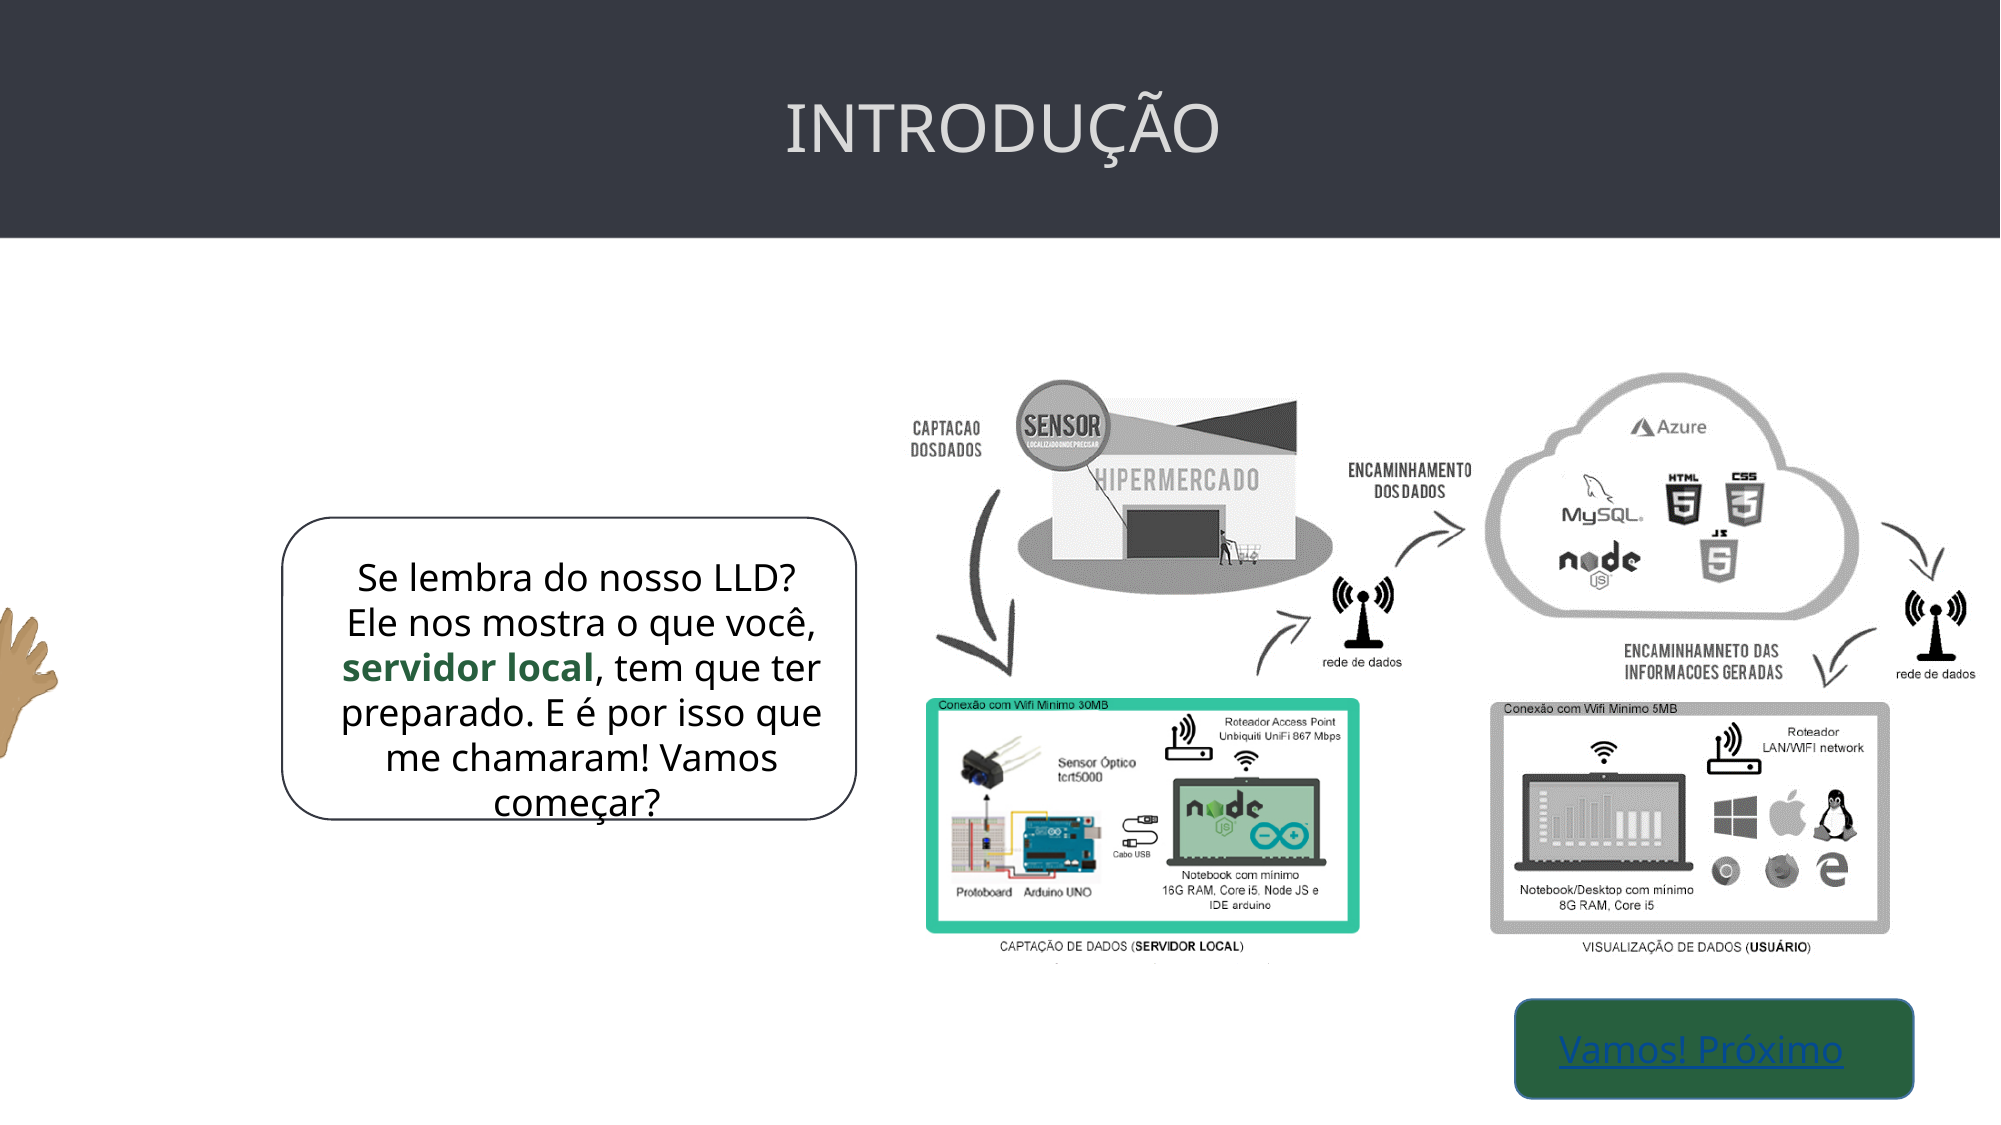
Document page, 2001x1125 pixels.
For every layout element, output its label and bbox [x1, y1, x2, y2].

picture [858, 337, 1996, 974]
list [0, 0, 2000, 1125]
picture [0, 237, 349, 1100]
